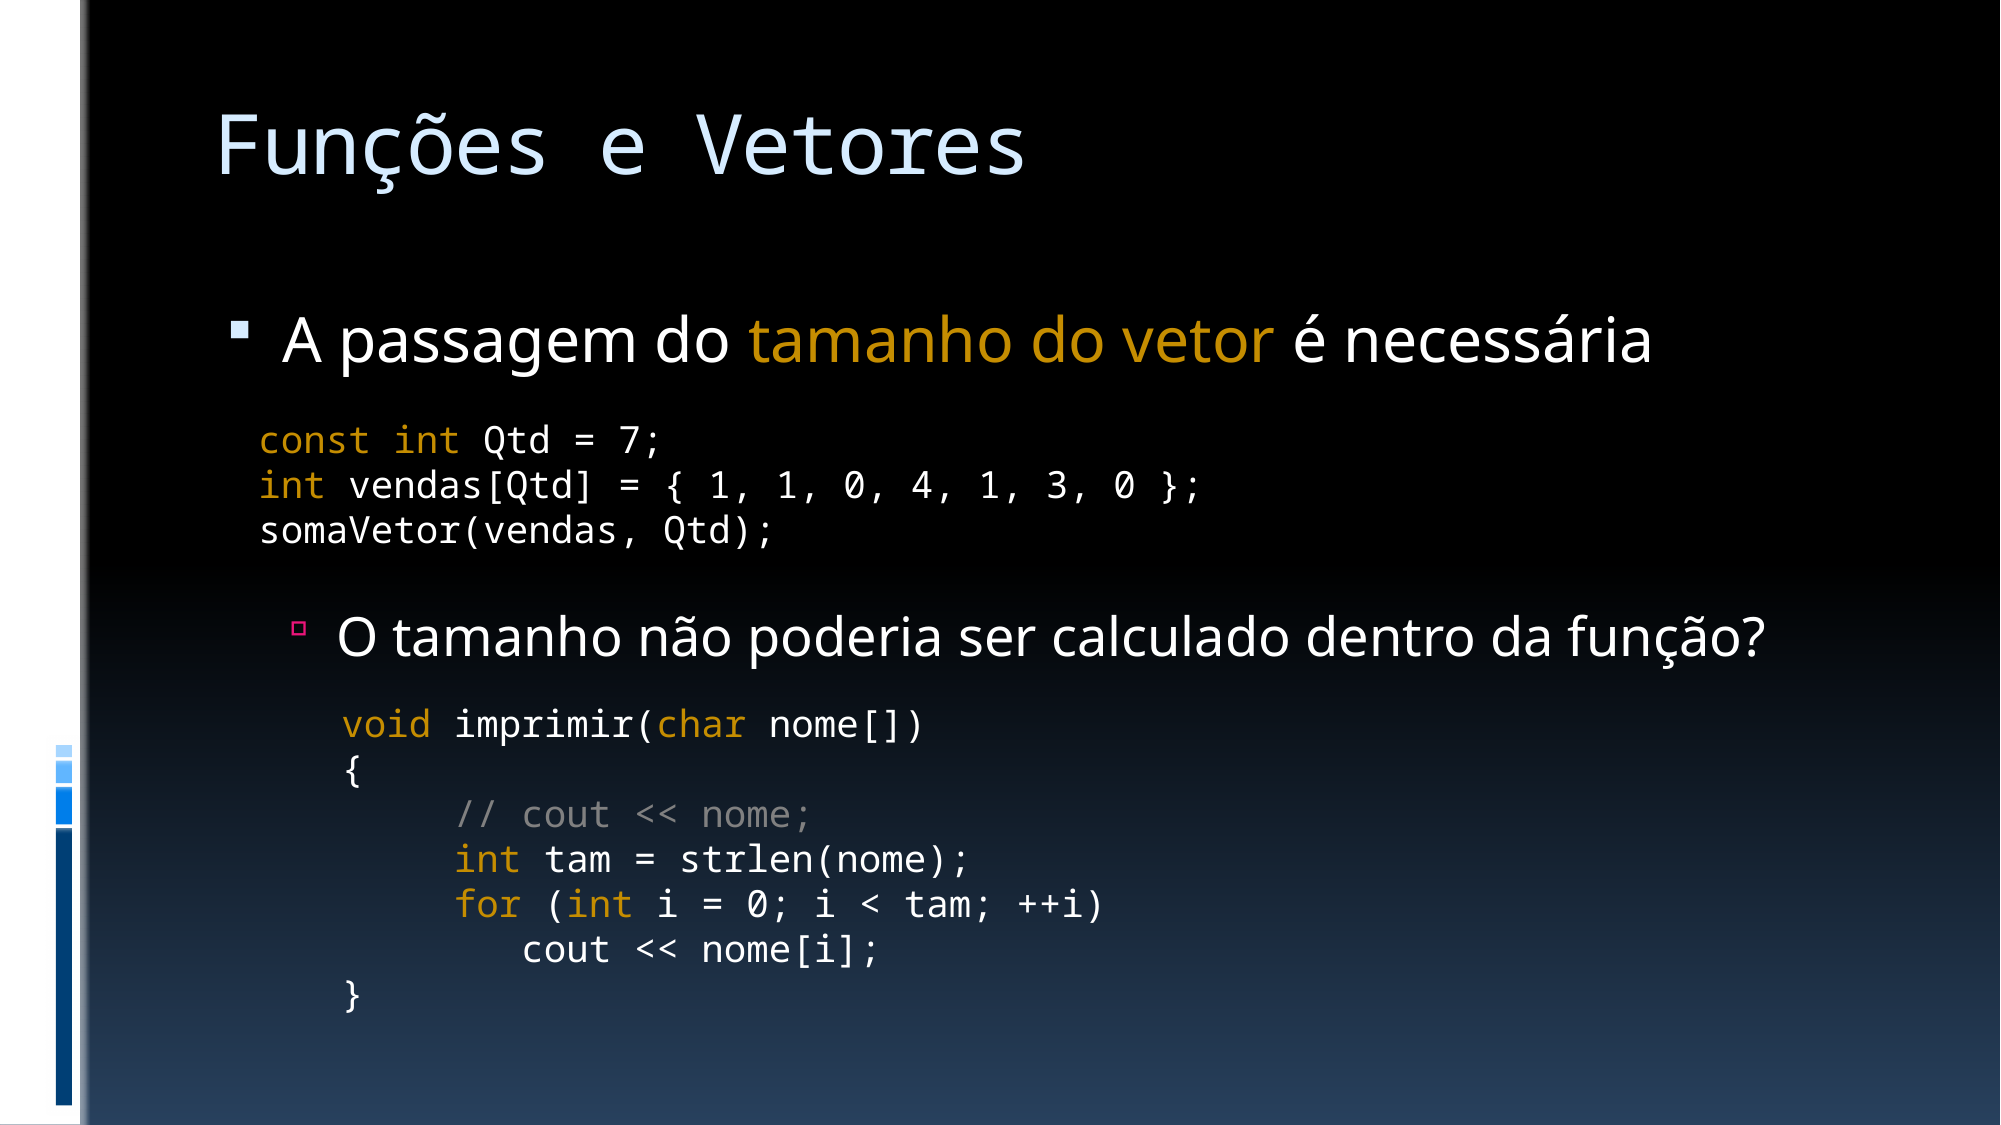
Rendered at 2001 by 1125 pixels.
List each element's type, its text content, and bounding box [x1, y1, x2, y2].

text_box const int Qtd = 7; int vendas[Qtd] = { 1, 1, 0, 4, 1, 3, 0 }; somaVetor(vendas, Qtd); [243, 408, 1219, 559]
text_box void imprimir(char nome[]) { // cout << nome; int tam = strlen(nome); for (int i = 0; i < tam; ++i) cout << nome[i]; } [326, 692, 1327, 1023]
title Funções e Vetores [200, 83, 1900, 234]
list A passagem do tamanho do vetor é necessária O tamanho não poderia ser calculado dentro da função? [200, 292, 1900, 1043]
